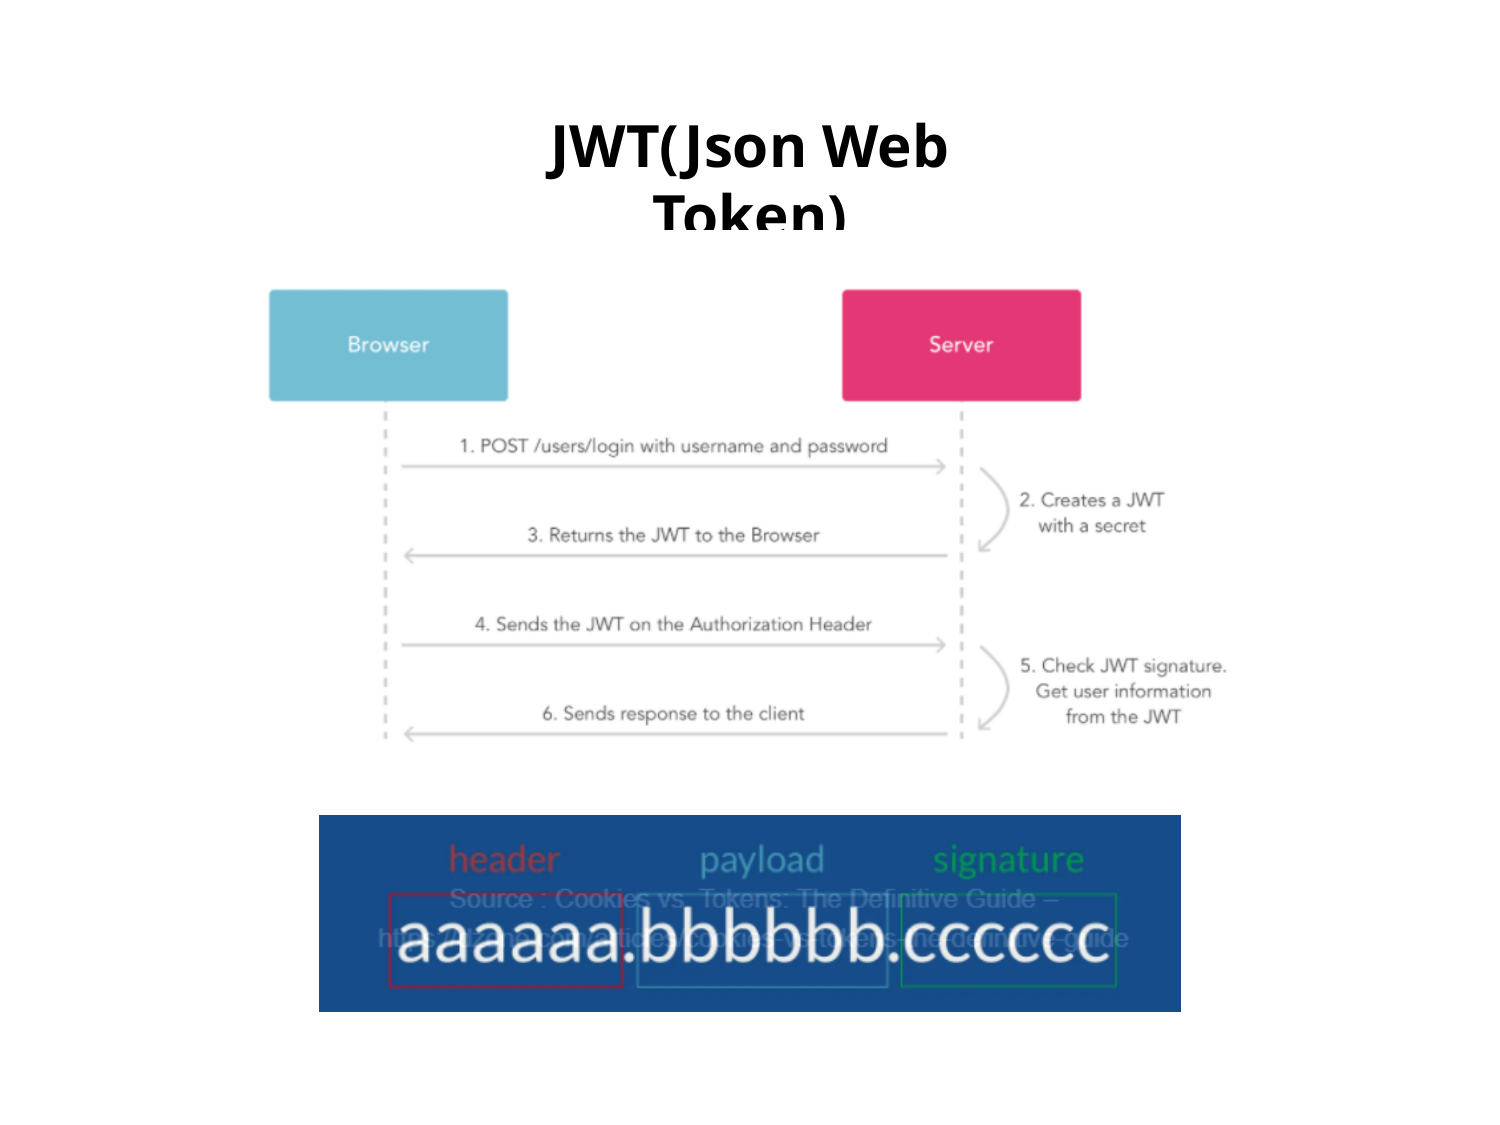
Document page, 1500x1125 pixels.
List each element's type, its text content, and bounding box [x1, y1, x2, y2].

text_box JWT(Json Web Token) [434, 101, 1065, 228]
picture [228, 229, 1271, 795]
picture [318, 815, 1182, 1012]
